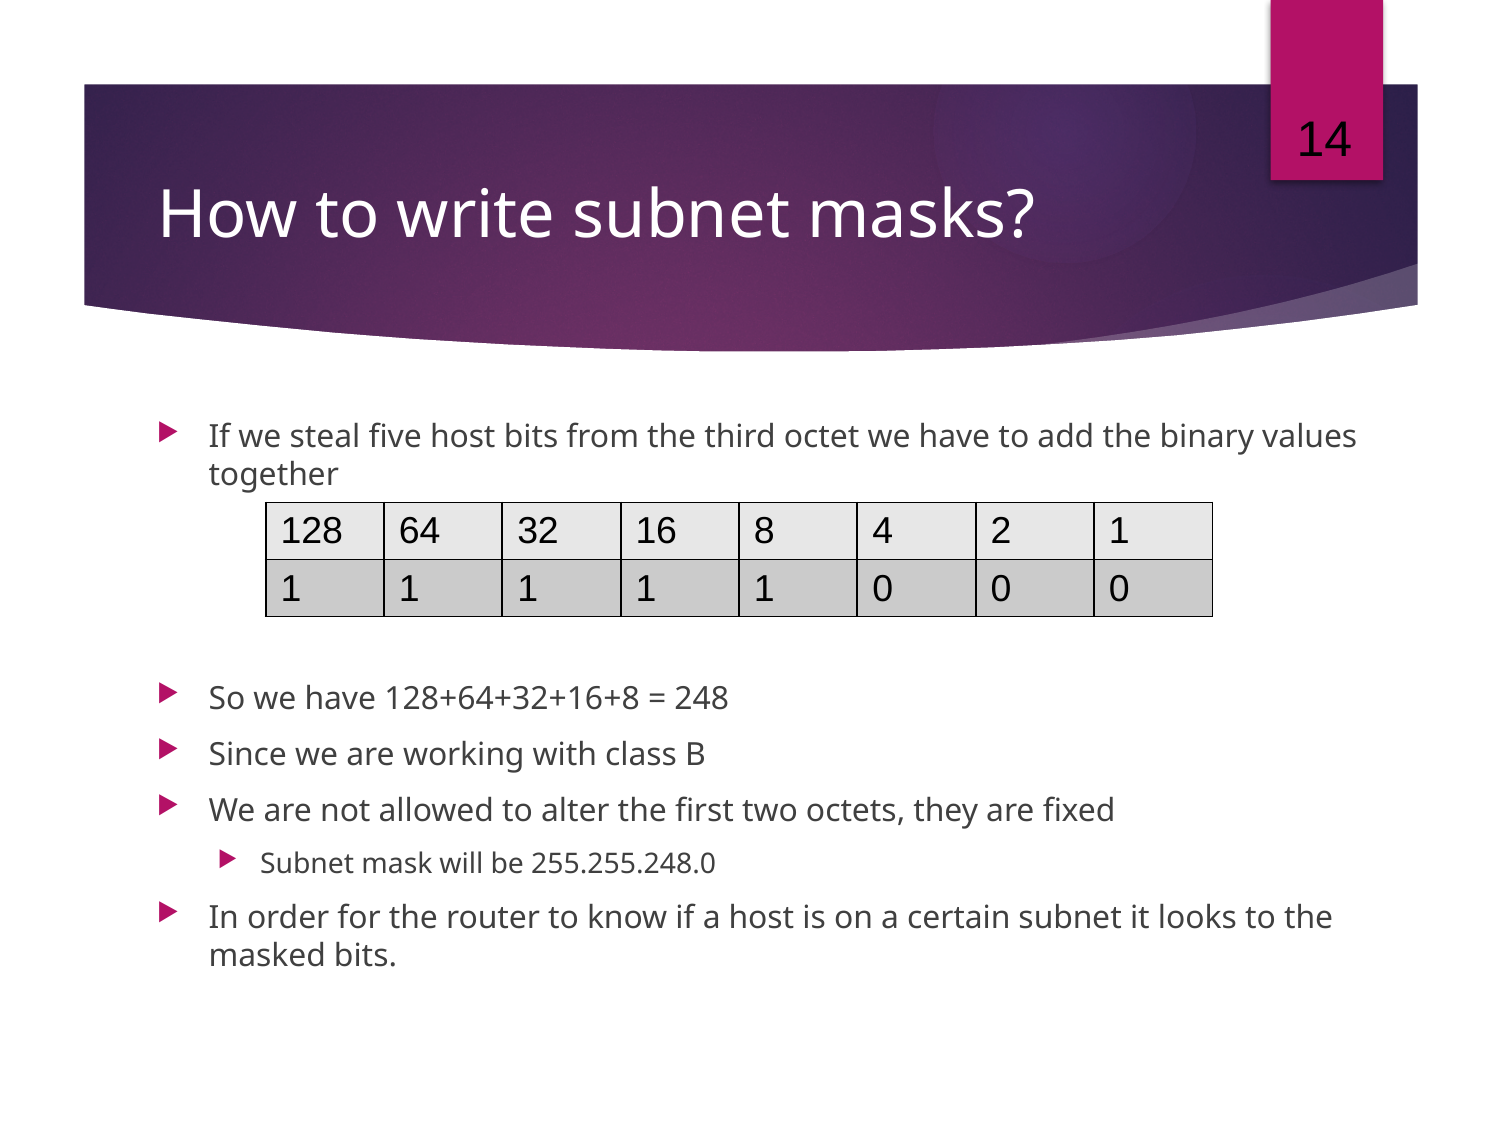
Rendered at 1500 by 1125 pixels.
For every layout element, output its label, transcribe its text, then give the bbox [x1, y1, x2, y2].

table_cell 1 [740, 560, 856, 616]
table_cell 1 [622, 560, 738, 616]
table_cell 0 [977, 560, 1093, 616]
table_header 4 [858, 503, 975, 559]
table_cell 1 [267, 560, 383, 616]
table_header 32 [503, 503, 620, 559]
table_header 64 [385, 503, 501, 559]
table_header 2 [977, 503, 1093, 559]
table_header 1 [1095, 503, 1212, 559]
title How to write subnet masks? [142, 152, 1183, 269]
table_header 128 [267, 503, 383, 559]
slide_number 14 [1259, 48, 1390, 175]
table_header 8 [740, 503, 856, 559]
table_cell 1 [503, 560, 620, 616]
table_cell 0 [858, 560, 975, 616]
table_cell 0 [1095, 560, 1212, 616]
table_header 16 [622, 503, 738, 559]
table_cell 1 [385, 560, 501, 616]
list If we steal five host bits from the third octet we have to add the binary values together So we have 128+64+32+16+8 = 248 Since we are working with class B We are not allowed to alter the first two octets, they are fixed Subnet mask will be 255.255.248.0 In order for the router to know if a host is on a certain subnet it looks to the masked bits. [141, 408, 1390, 988]
